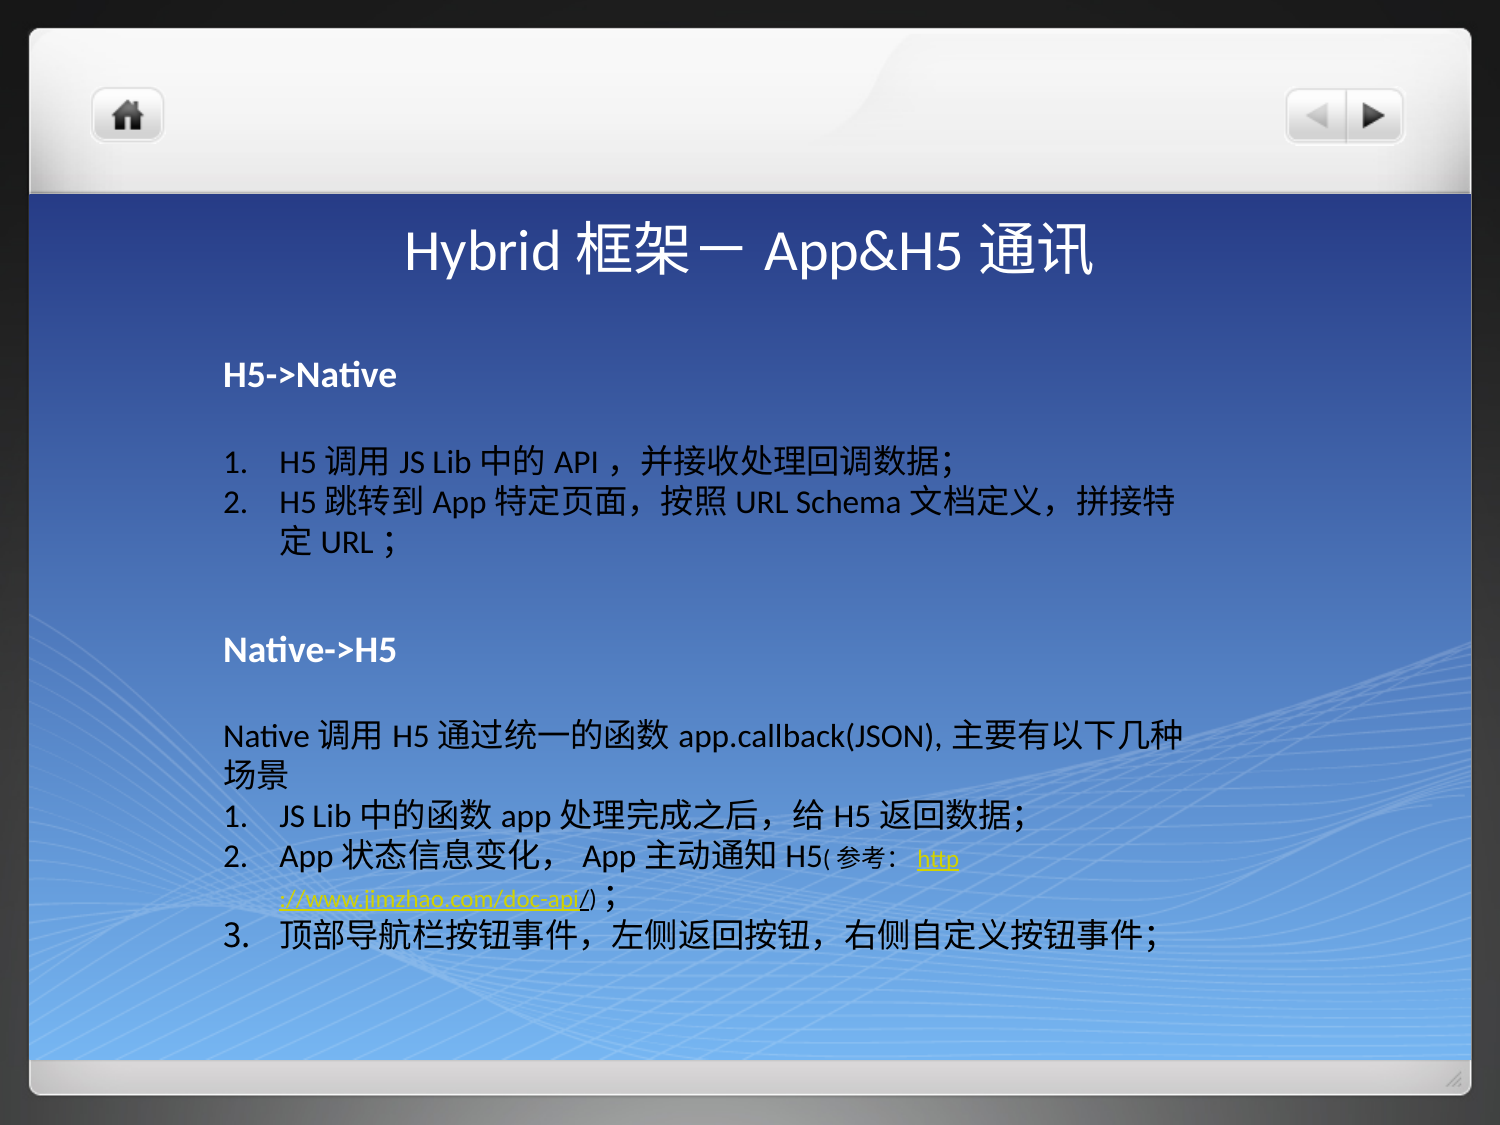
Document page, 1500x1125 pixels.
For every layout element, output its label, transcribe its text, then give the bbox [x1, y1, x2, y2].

text_box H5->Native H5调用JS Lib中的API，并接收处理回调数据； H5跳转到App特定页面，按照URL Schema文档定义，拼接特定URL； [208, 342, 1219, 613]
picture [0, 0, 1500, 1125]
text_box Native->H5 Native调用H5通过统一的函数app.callback(JSON),主要有以下几种场景 JS Lib中的函数app处理完成之后，给H5返回数据； App状态信息变化，App主动通知H5(参考：http://www.jimzhao.com/doc-api/)； 顶部导航栏按钮事件，左侧返回按钮，右侧自定义按钮事件； [208, 617, 1219, 962]
text_box Hybrid框架－App&H5通讯 [68, 192, 1432, 290]
